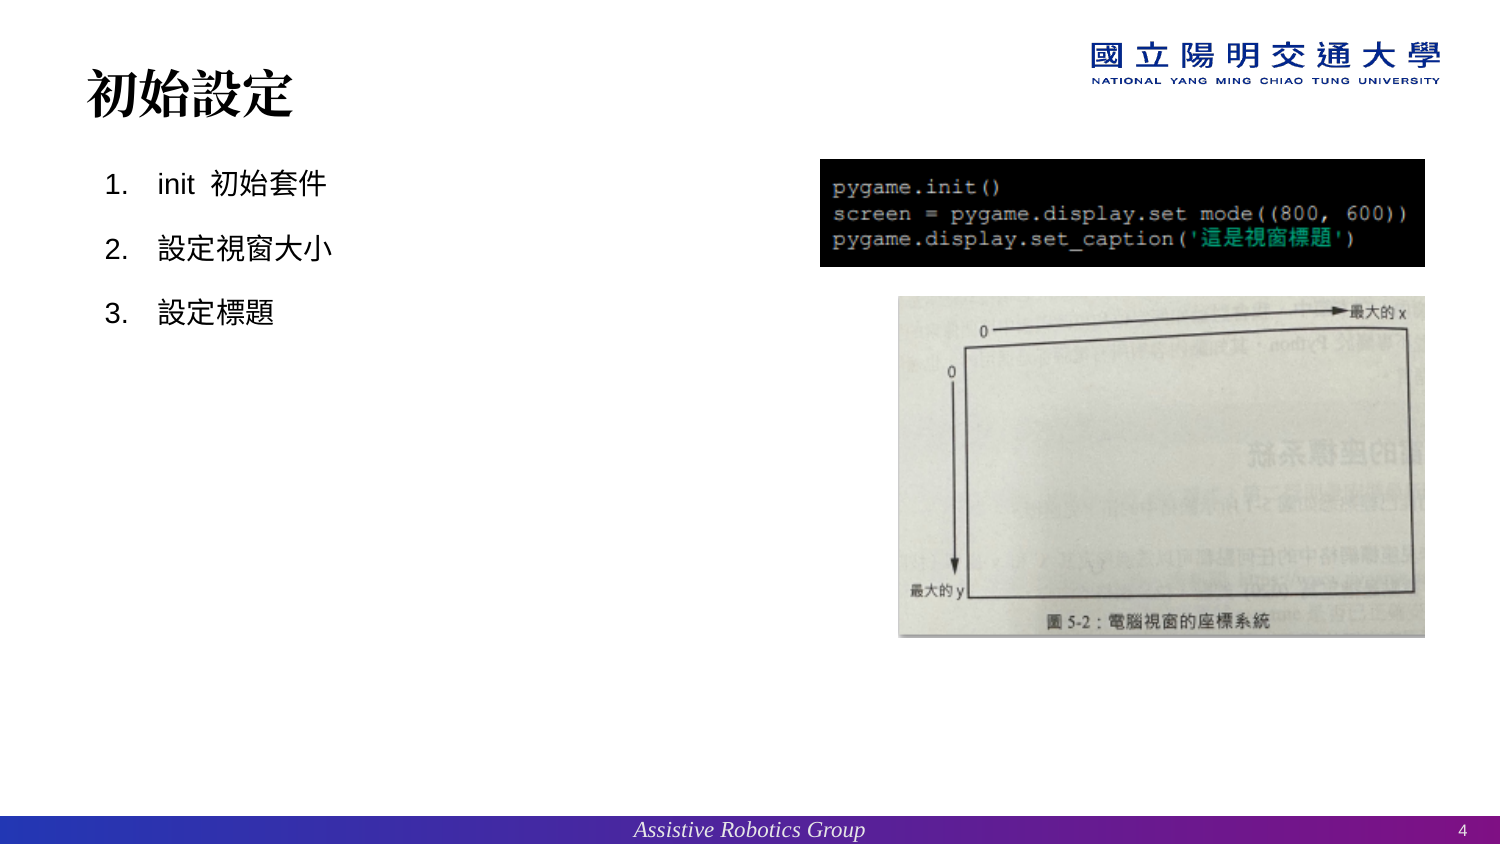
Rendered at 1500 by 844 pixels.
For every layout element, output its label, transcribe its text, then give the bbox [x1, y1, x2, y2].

list init 初始套件 設定視窗大小 設定標題 [75, 159, 1457, 825]
picture [898, 296, 1426, 638]
title 初始設定 [75, 52, 1075, 124]
picture [1084, 37, 1447, 88]
picture [820, 159, 1426, 268]
